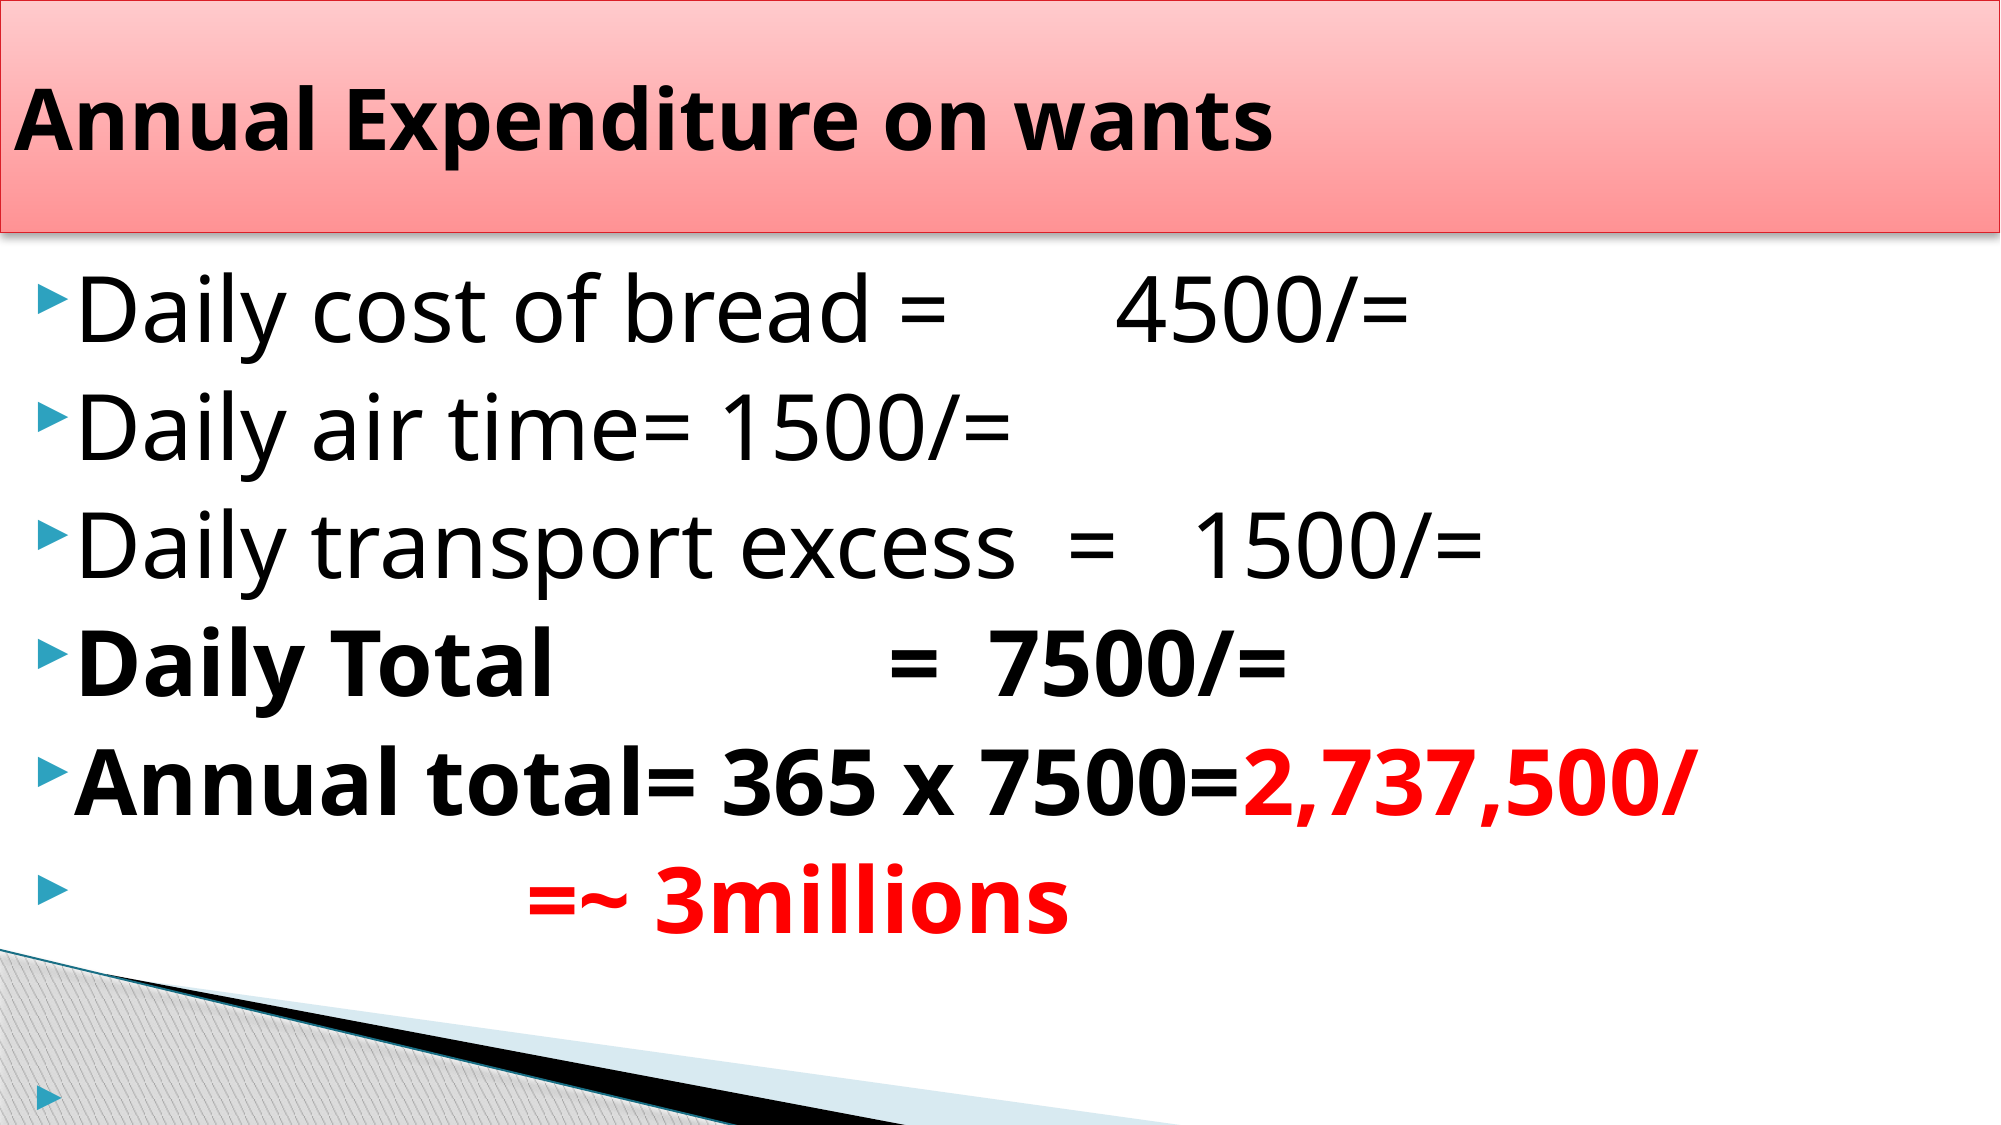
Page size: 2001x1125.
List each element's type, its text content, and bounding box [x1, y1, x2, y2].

title Annual Expenditure on wants [0, 0, 2000, 233]
list Daily cost of bread = 4500/= Daily air time= 1500/= Daily transport excess = 1500/= Daily Total = 7500/= Annual total= 365 x 7500=2,737,500/ =~ 3millions [0, 243, 2000, 1125]
